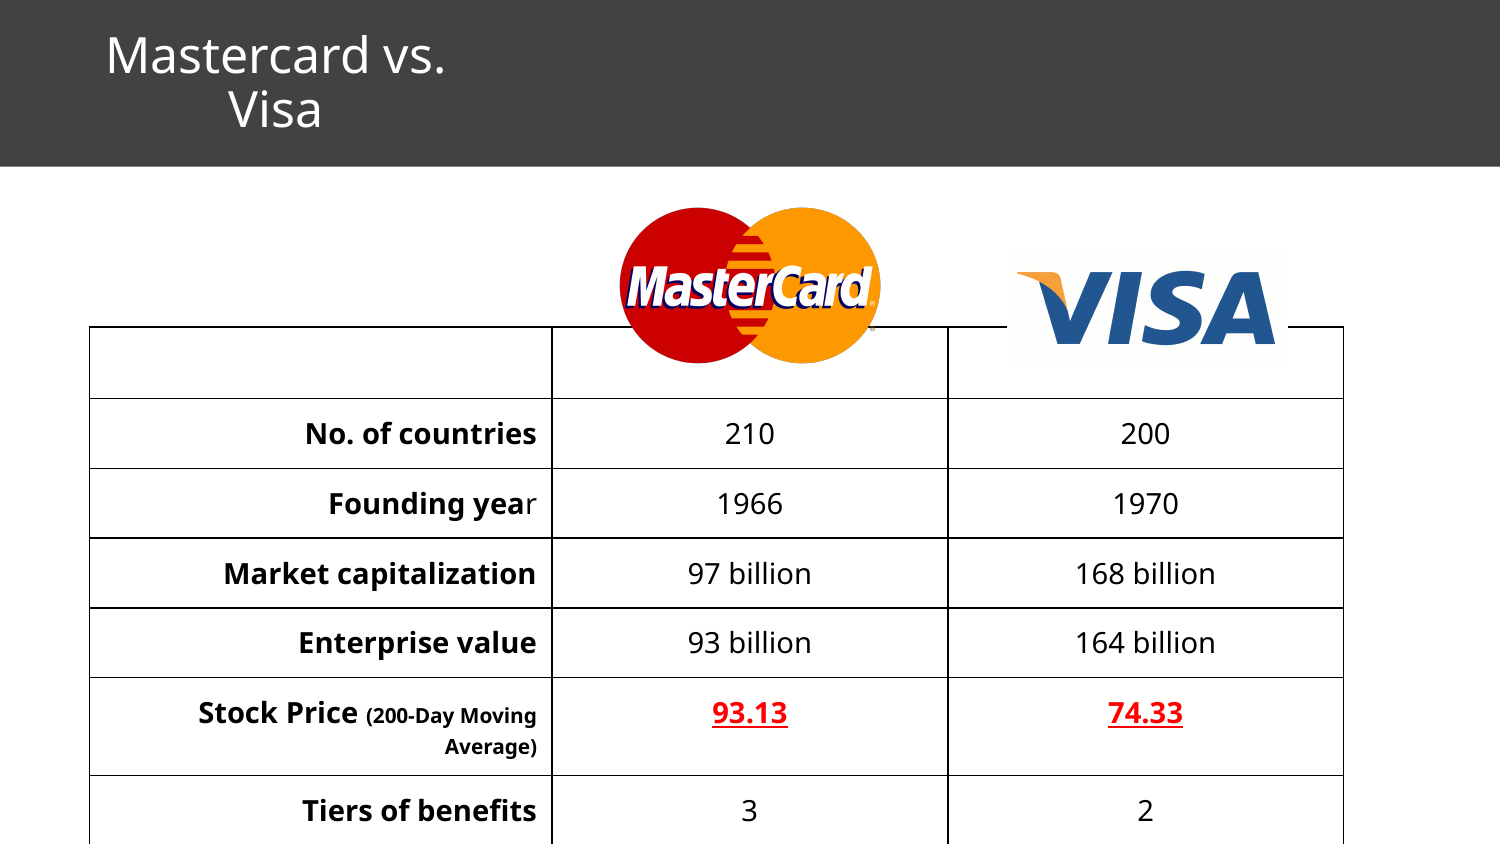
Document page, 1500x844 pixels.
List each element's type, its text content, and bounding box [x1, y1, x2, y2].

table_cell 200 [949, 399, 1343, 468]
table_header [90, 328, 551, 398]
table_cell Tiers of benefits [90, 776, 551, 844]
table_cell 164 billion [949, 609, 1343, 677]
table_cell Market capitalization [90, 539, 551, 607]
table_cell Founding year [90, 469, 551, 537]
table_cell 1970 [949, 469, 1343, 537]
table_cell 1966 [553, 469, 947, 537]
table_cell No. of countries [90, 399, 551, 468]
table_cell 97 billion [553, 539, 947, 607]
picture [618, 205, 882, 365]
table_cell 93 billion [553, 609, 947, 677]
table_cell 2 [949, 776, 1343, 844]
table_cell 210 [553, 399, 947, 468]
table_cell 93.13 [553, 678, 947, 775]
title Mastercard vs. Visa [53, 28, 499, 141]
text_box [0, 0, 1500, 167]
table_cell Enterprise value [90, 609, 551, 677]
table_cell 74.33 [949, 678, 1343, 775]
table_cell 3 [553, 776, 947, 844]
table_header [553, 328, 947, 398]
picture [1006, 249, 1288, 368]
table_cell 168 billion [949, 539, 1343, 607]
table_cell Stock Price (200-Day Moving Average) [90, 678, 551, 775]
table_header [949, 328, 1343, 398]
